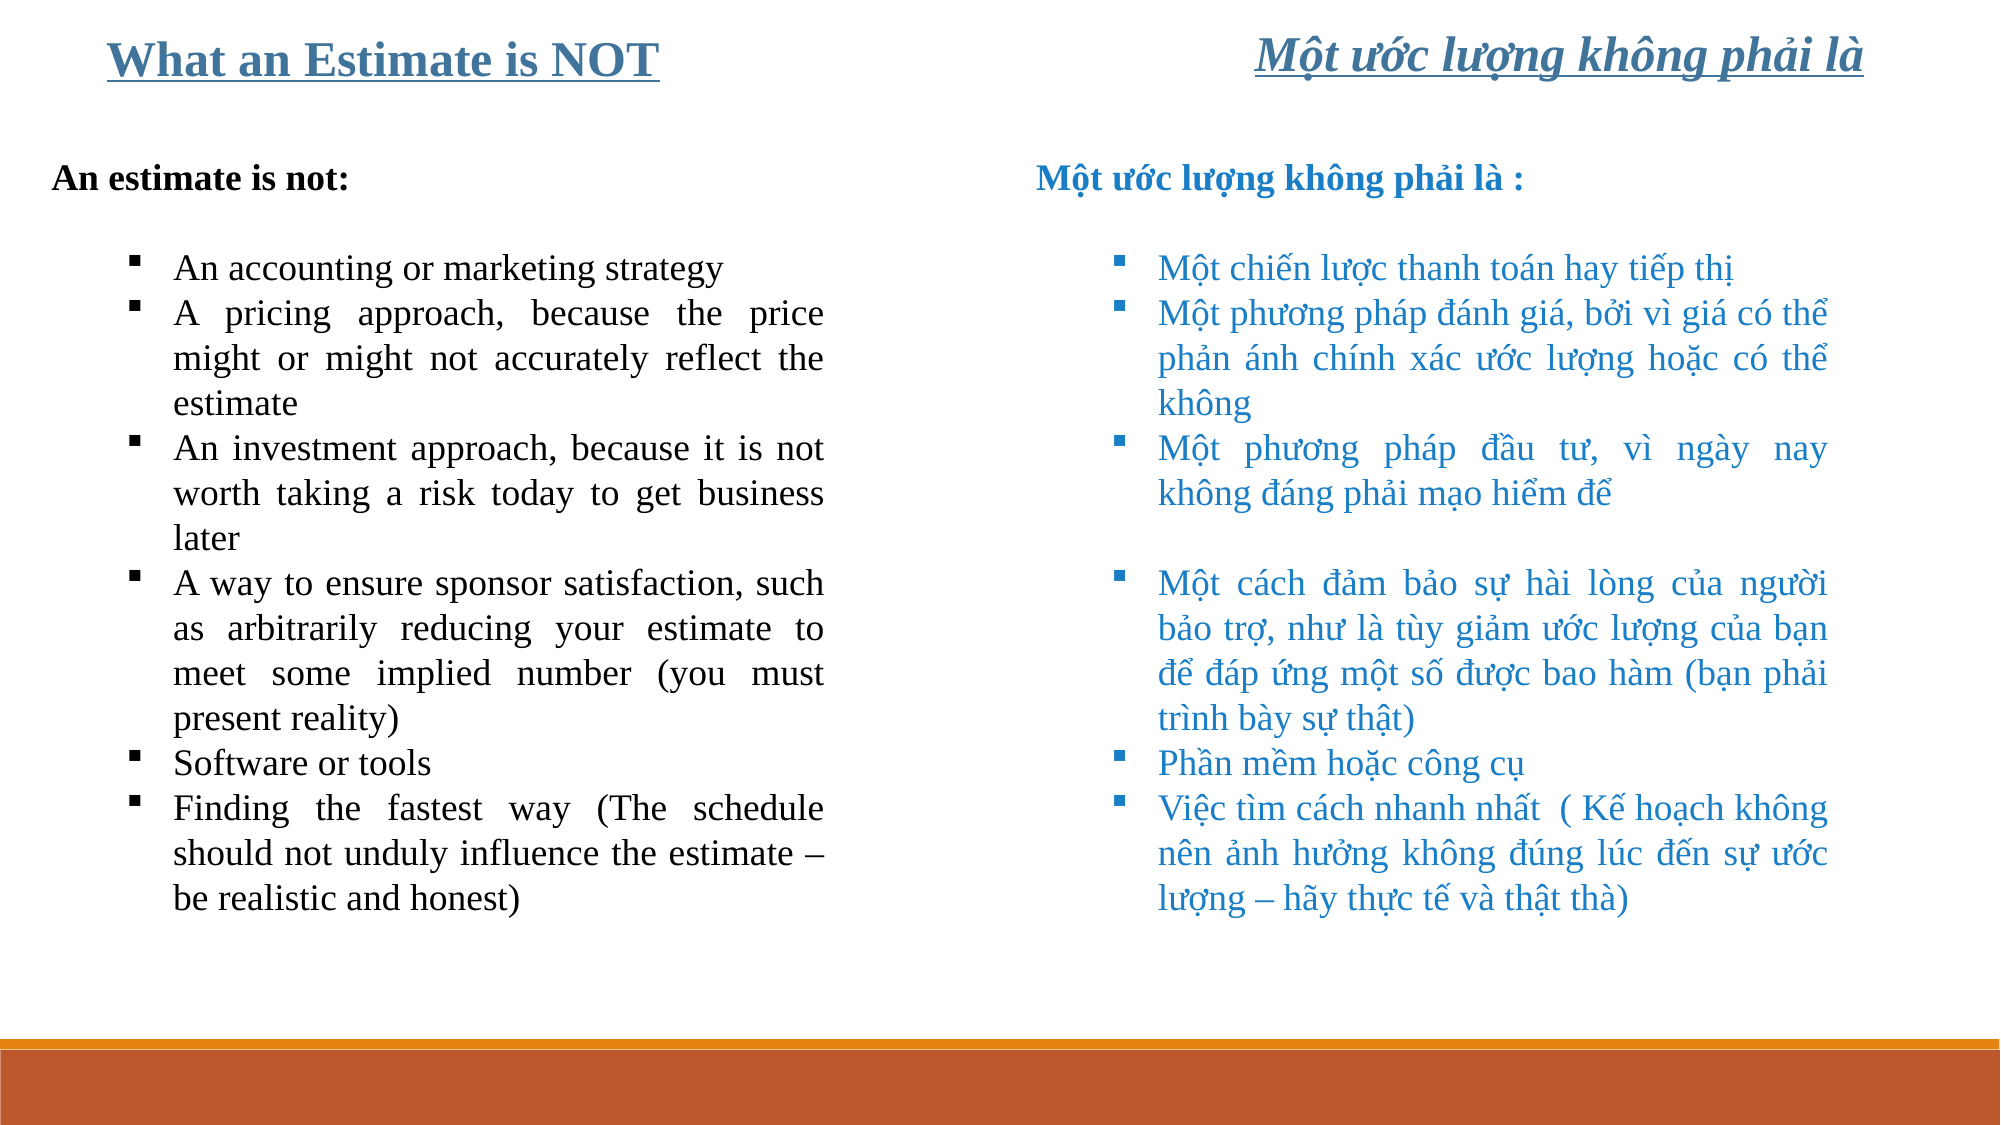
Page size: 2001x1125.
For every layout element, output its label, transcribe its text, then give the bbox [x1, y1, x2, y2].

text_box Một ước lượng không phải là : Một chiến lược thanh toán hay tiếp thị Một phương pháp đánh giá, bởi vì giá có thể phản ánh chính xác ước lượng hoặc có thể không Một phương pháp đầu tư, vì ngày nay không đáng phải mạo hiểm để Một cách đảm bảo sự hài lòng của người bảo trợ, như là tùy giảm ước lượng của bạn để đáp ứng một số được bao hàm (bạn phải trình bày sự thật) Phần mềm hoặc công cụ Việc tìm cách nhanh nhất ( Kế hoạch không nên ảnh hưởng không đúng lúc đến sự ước lượng – hãy thực tế và thật thà) [1021, 145, 1844, 926]
text_box An estimate is not: An accounting or marketing strategy A pricing approach, because the price might or might not accurately reflect the estimate An investment approach, because it is not worth taking a risk today to get business later A way to ensure sponsor satisfaction, such as arbitrarily reducing your estimate to meet some implied number (you must present reality) Software or tools Finding the fastest way (The schedule should not unduly influence the estimate – be realistic and honest) [36, 145, 840, 971]
text_box Một ước lượng không phải là [1239, 14, 1908, 89]
text_box What an Estimate is NOT [92, 19, 702, 94]
